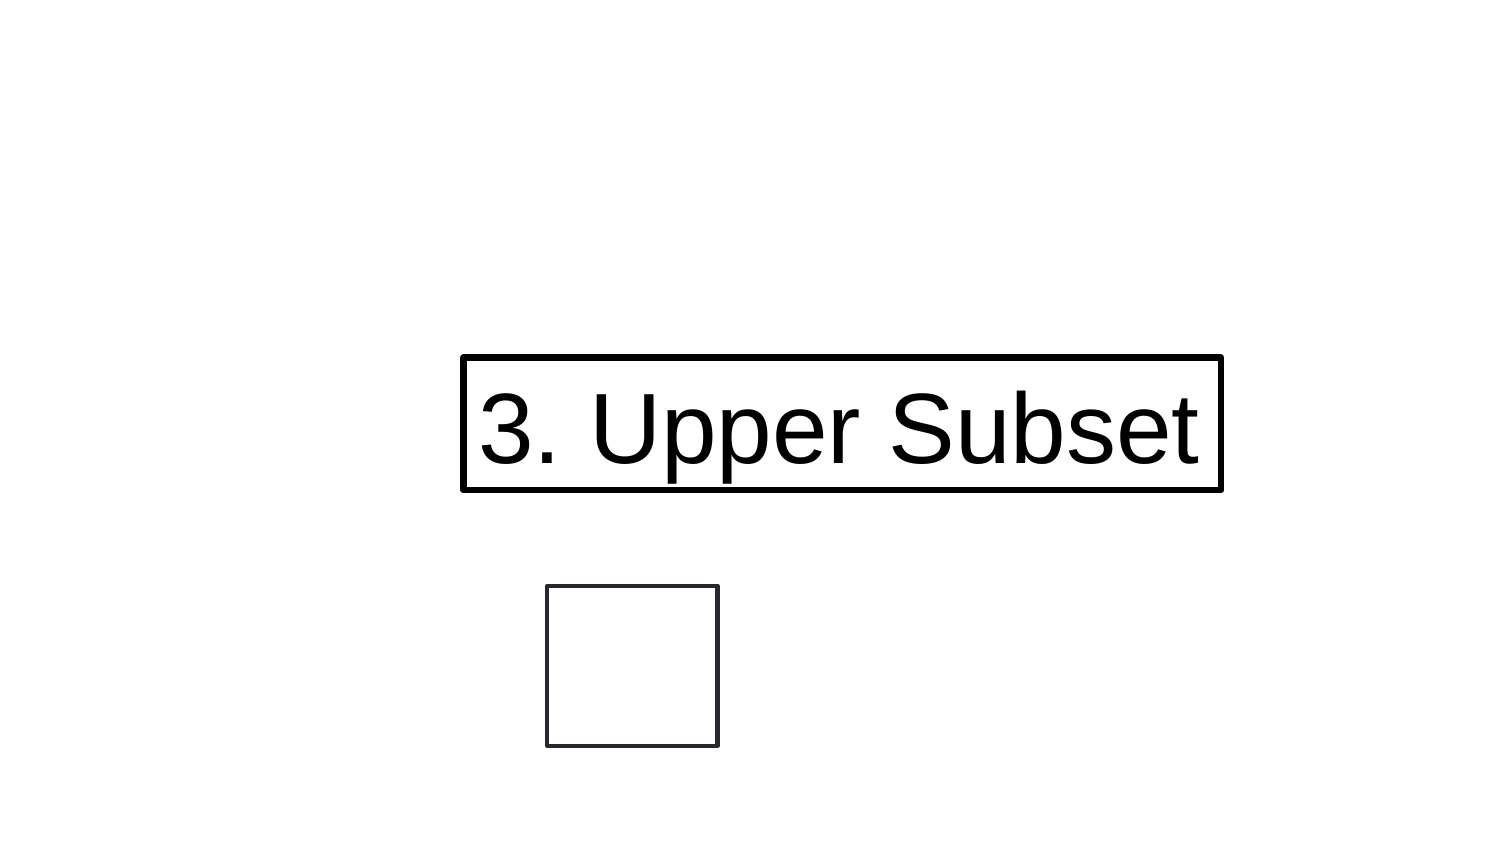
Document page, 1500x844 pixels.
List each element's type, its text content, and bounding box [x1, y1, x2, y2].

text_box [545, 584, 720, 748]
text_box 3. Upper Subset [463, 357, 1222, 491]
